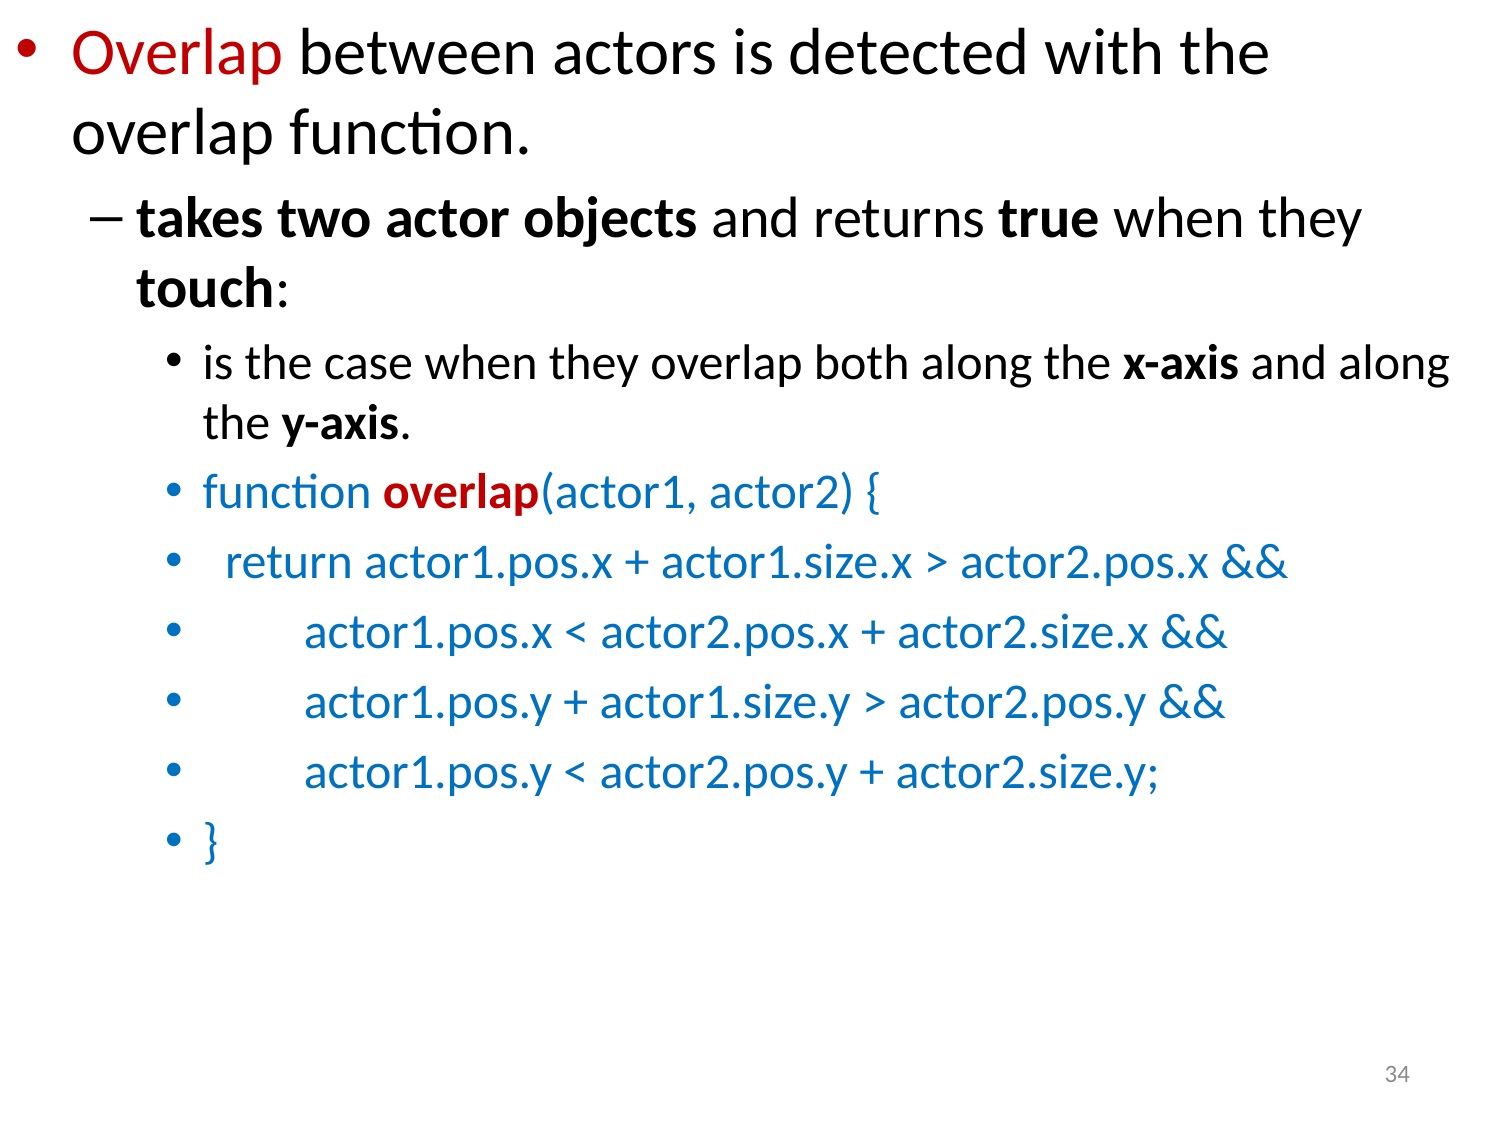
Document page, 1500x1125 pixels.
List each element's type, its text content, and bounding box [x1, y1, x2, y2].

list Overlap between actors is detected with the overlap function. takes two actor objects and returns true when they touch: is the case when they overlap both along the x-axis and along the y-axis. function overlap(actor1, actor2) { return actor1.pos.x + actor1.size.x > actor2.pos.x && actor1.pos.x < actor2.pos.x + actor2.size.x && actor1.pos.y + actor1.size.y > actor2.pos.y && actor1.pos.y < actor2.pos.y + actor2.size.y; } [0, 0, 1500, 1125]
slide_number 34 [1074, 1042, 1425, 1103]
